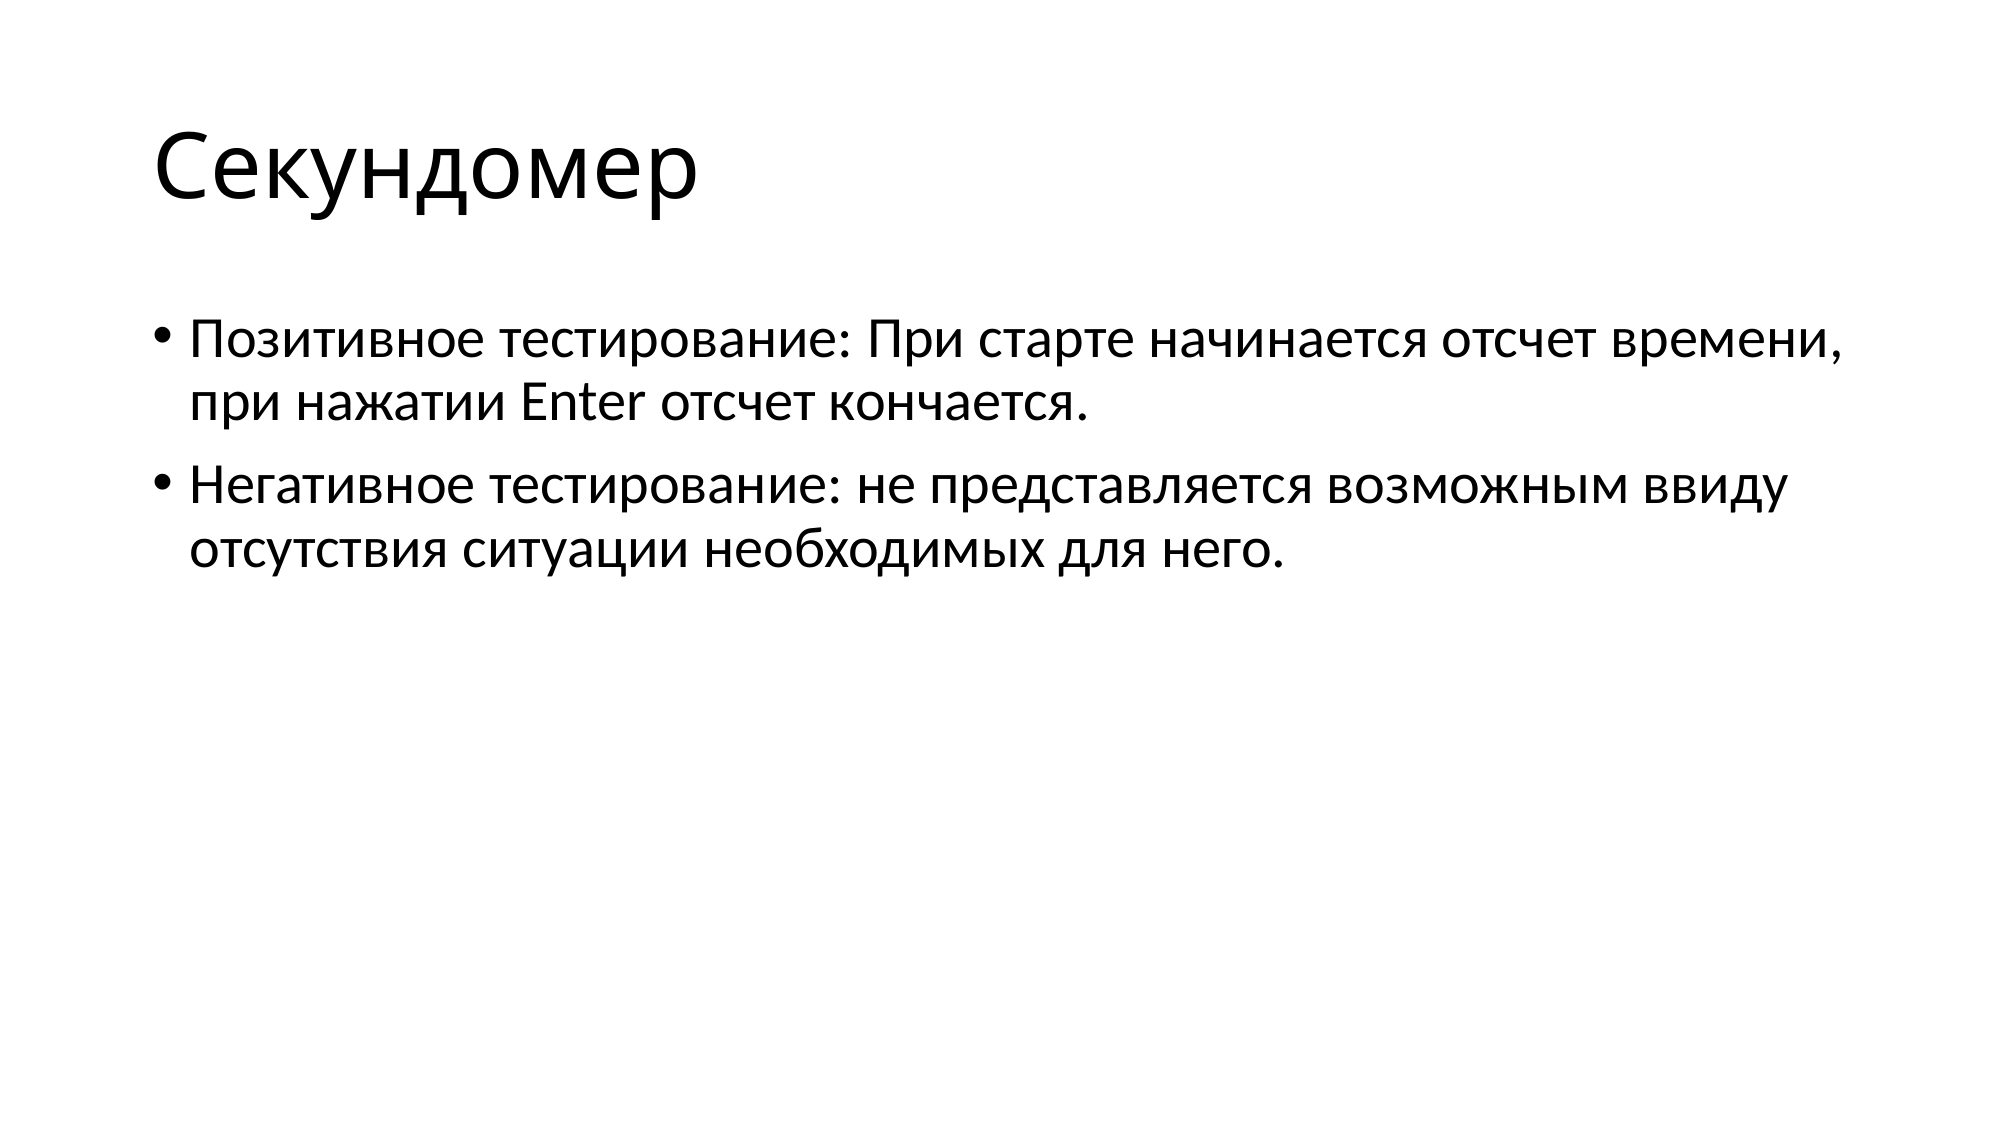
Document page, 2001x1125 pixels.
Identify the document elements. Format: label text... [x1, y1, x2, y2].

list Позитивное тестирование: При старте начинается отсчет времени, при нажатии Enter отсчет кончается. Негативное тестирование: не представляется возможным ввиду отсутствия ситуации необходимых для него. [137, 299, 1863, 1014]
title Секундомер [137, 59, 1863, 278]
